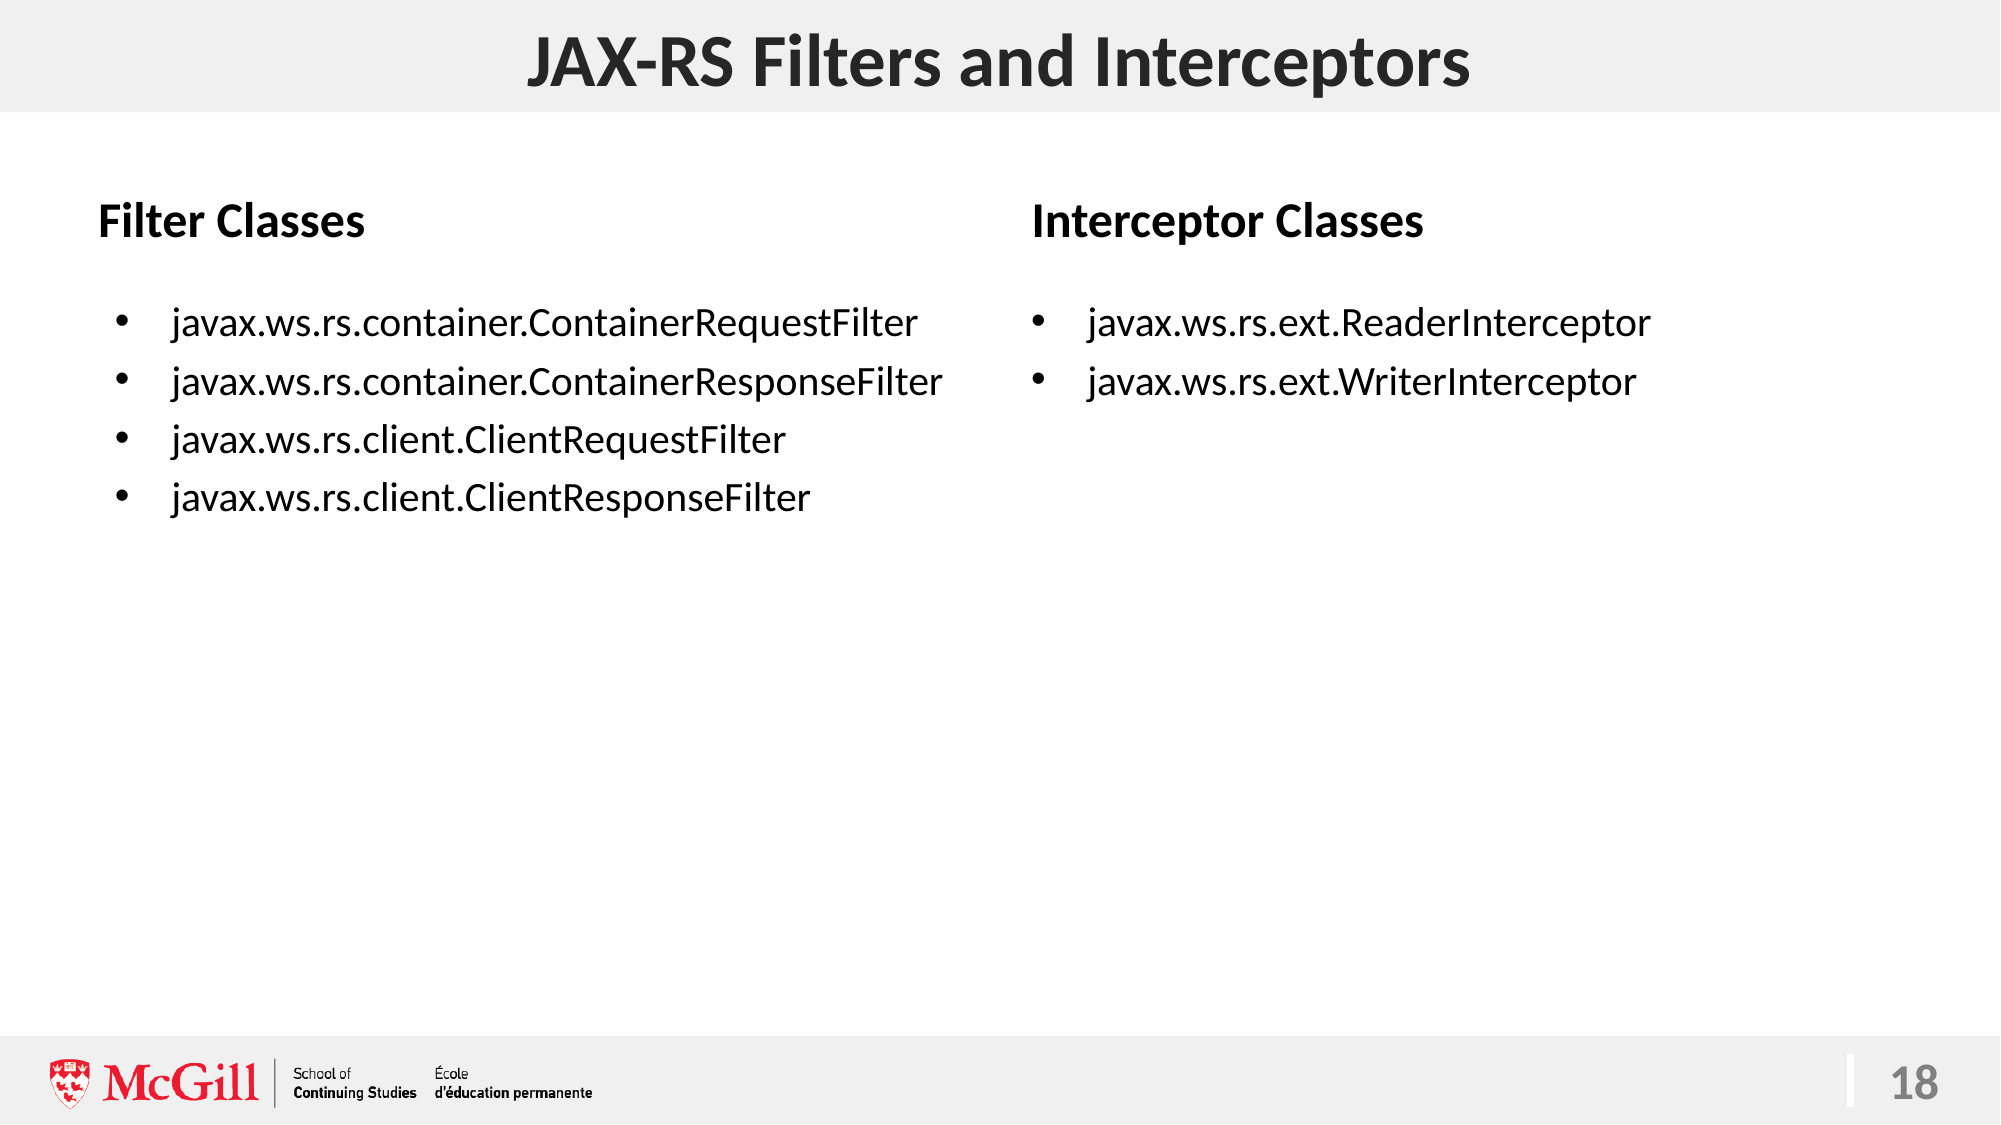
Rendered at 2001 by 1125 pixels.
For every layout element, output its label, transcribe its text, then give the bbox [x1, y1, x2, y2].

title JAX-RS Filters and Interceptors [0, 0, 2000, 113]
list Interceptor Classes [1016, 149, 1901, 255]
list javax.ws.rs.container.ContainerRequestFilter javax.ws.rs.container.ContainerResponseFilter javax.ws.rs.client.ClientRequestFilter javax.ws.rs.client.ClientResponseFilter [99, 287, 984, 1005]
picture [50, 1058, 592, 1109]
list Filter Classes [83, 149, 967, 255]
list javax.ws.rs.ext.ReaderInterceptor javax.ws.rs.ext.WriterInterceptor [1015, 287, 1900, 1005]
